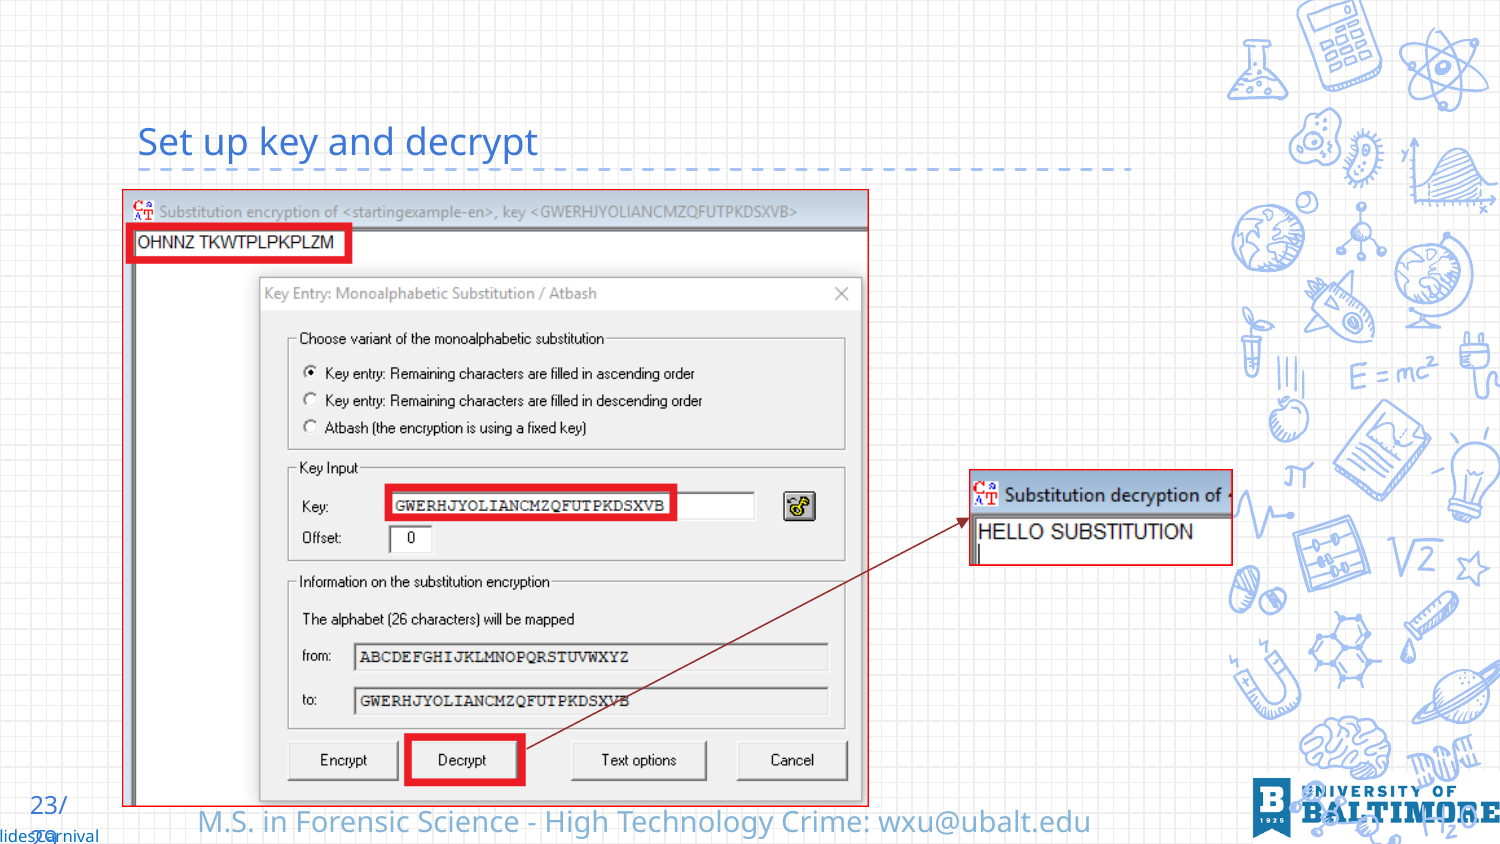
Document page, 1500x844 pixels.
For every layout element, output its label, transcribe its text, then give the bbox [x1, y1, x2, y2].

picture [1253, 771, 1500, 844]
slide_number 23/29 [14, 774, 105, 840]
title Set up key and decrypt [122, 36, 1130, 178]
picture [969, 468, 1233, 567]
picture [122, 188, 869, 808]
picture [1327, 813, 1336, 822]
picture [1316, 786, 1321, 797]
picture [1365, 817, 1376, 833]
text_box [526, 517, 971, 750]
